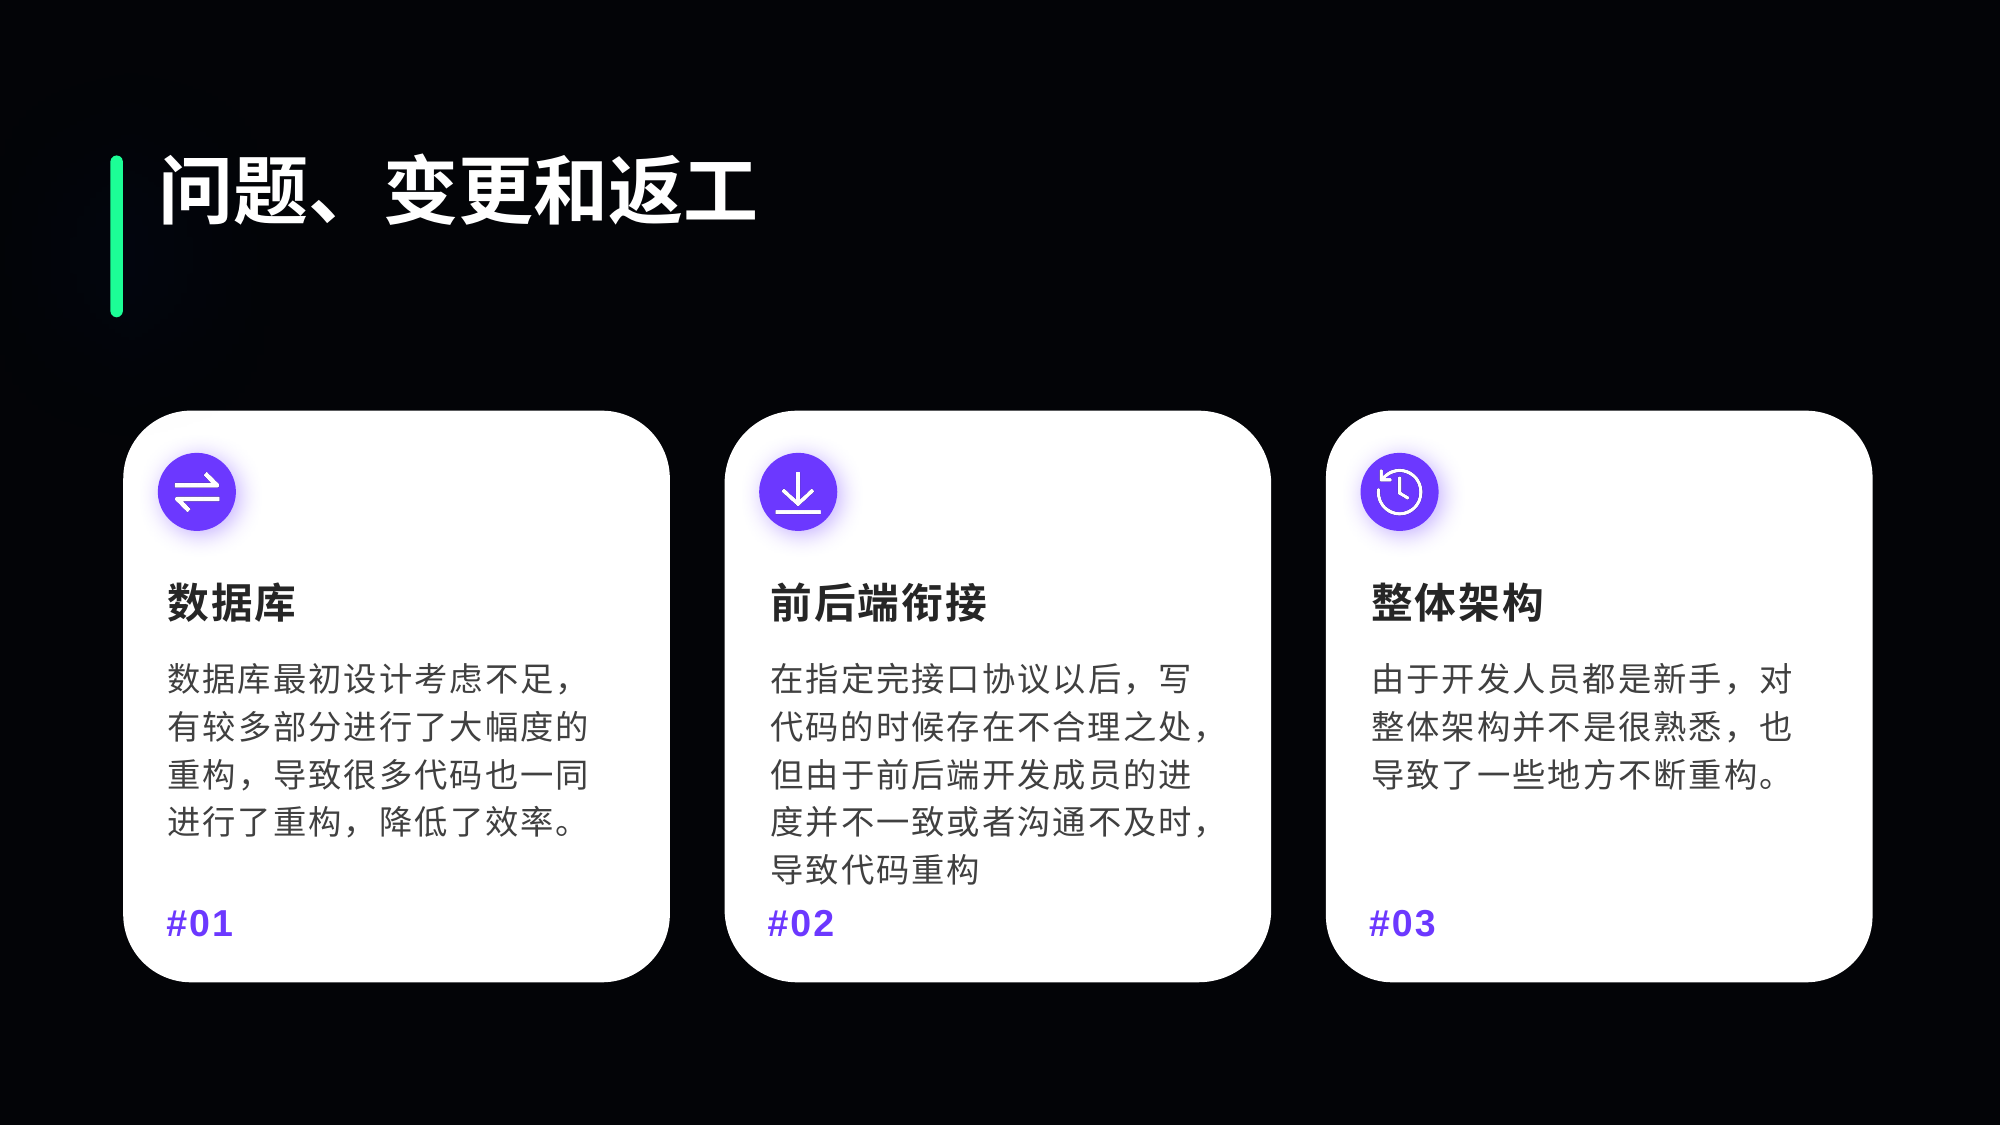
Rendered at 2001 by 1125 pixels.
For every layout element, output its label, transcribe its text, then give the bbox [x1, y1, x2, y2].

text_box [758, 451, 839, 533]
text_box [156, 451, 237, 533]
text_box [723, 409, 1273, 984]
text_box 由于开发人员都是新手，对整体架构并不是很熟悉，也导致了一些地方不断重构。 [1356, 642, 1834, 859]
text_box 问题、变更和返工 [144, 136, 803, 348]
text_box #02 [753, 891, 863, 952]
text_box 整体架构 [1356, 569, 1834, 642]
picture [1374, 466, 1425, 518]
picture [171, 466, 223, 518]
text_box [109, 154, 124, 319]
text_box #03 [1354, 891, 1465, 952]
text_box 数据库 [152, 569, 631, 642]
text_box 在指定完接口协议以后，写代码的时候存在不合理之处，但由于前后端开发成员的进度并不一致或者沟通不及时，导致代码重构 [755, 642, 1233, 859]
text_box [1359, 451, 1440, 533]
text_box #01 [151, 891, 261, 952]
picture [772, 466, 824, 518]
text_box [122, 409, 671, 984]
text_box 前后端衔接 [755, 569, 1233, 642]
text_box [1324, 409, 1874, 984]
text_box 数据库最初设计考虑不足，有较多部分进行了大幅度的重构，导致很多代码也一同进行了重构，降低了效率。 [152, 642, 631, 859]
